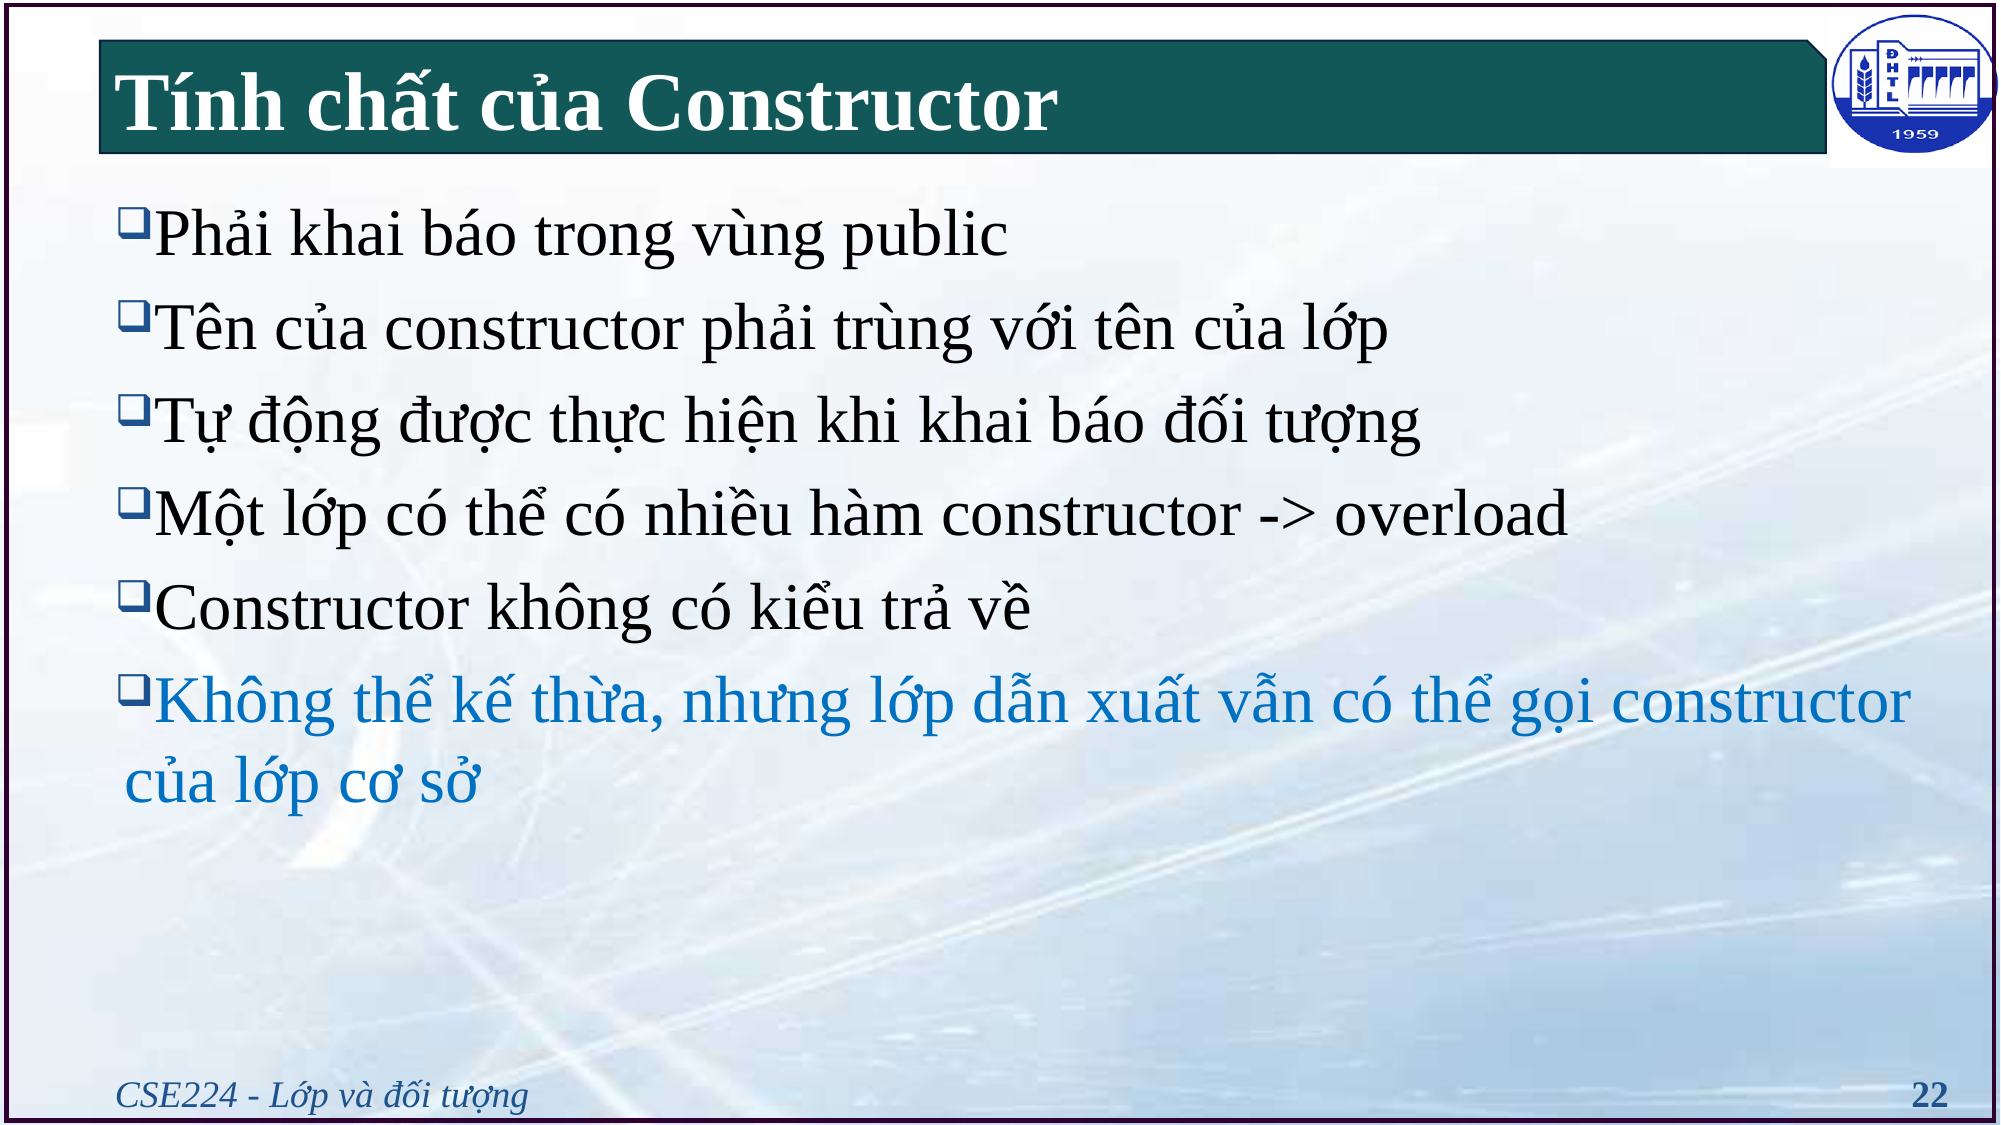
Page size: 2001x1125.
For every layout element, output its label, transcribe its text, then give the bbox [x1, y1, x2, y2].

picture [0, 0, 2001, 1125]
slide_number 22 [1497, 1062, 1964, 1116]
footer CSE224 - Lớp và đối tượng [99, 1062, 734, 1116]
title Tính chất của Constructor [99, 50, 1817, 144]
list Phải khai báo trong vùng public Tên của constructor phải trùng với tên của lớp Tự động được thực hiện khi khai báo đối tượng Một lớp có thể có nhiều hàm constructor -> overload Constructor không có kiểu trả về Không thể kế thừa, nhưng lớp dẫn xuất vẫn có thể gọi constructor của lớp cơ sở [99, 181, 1964, 1025]
